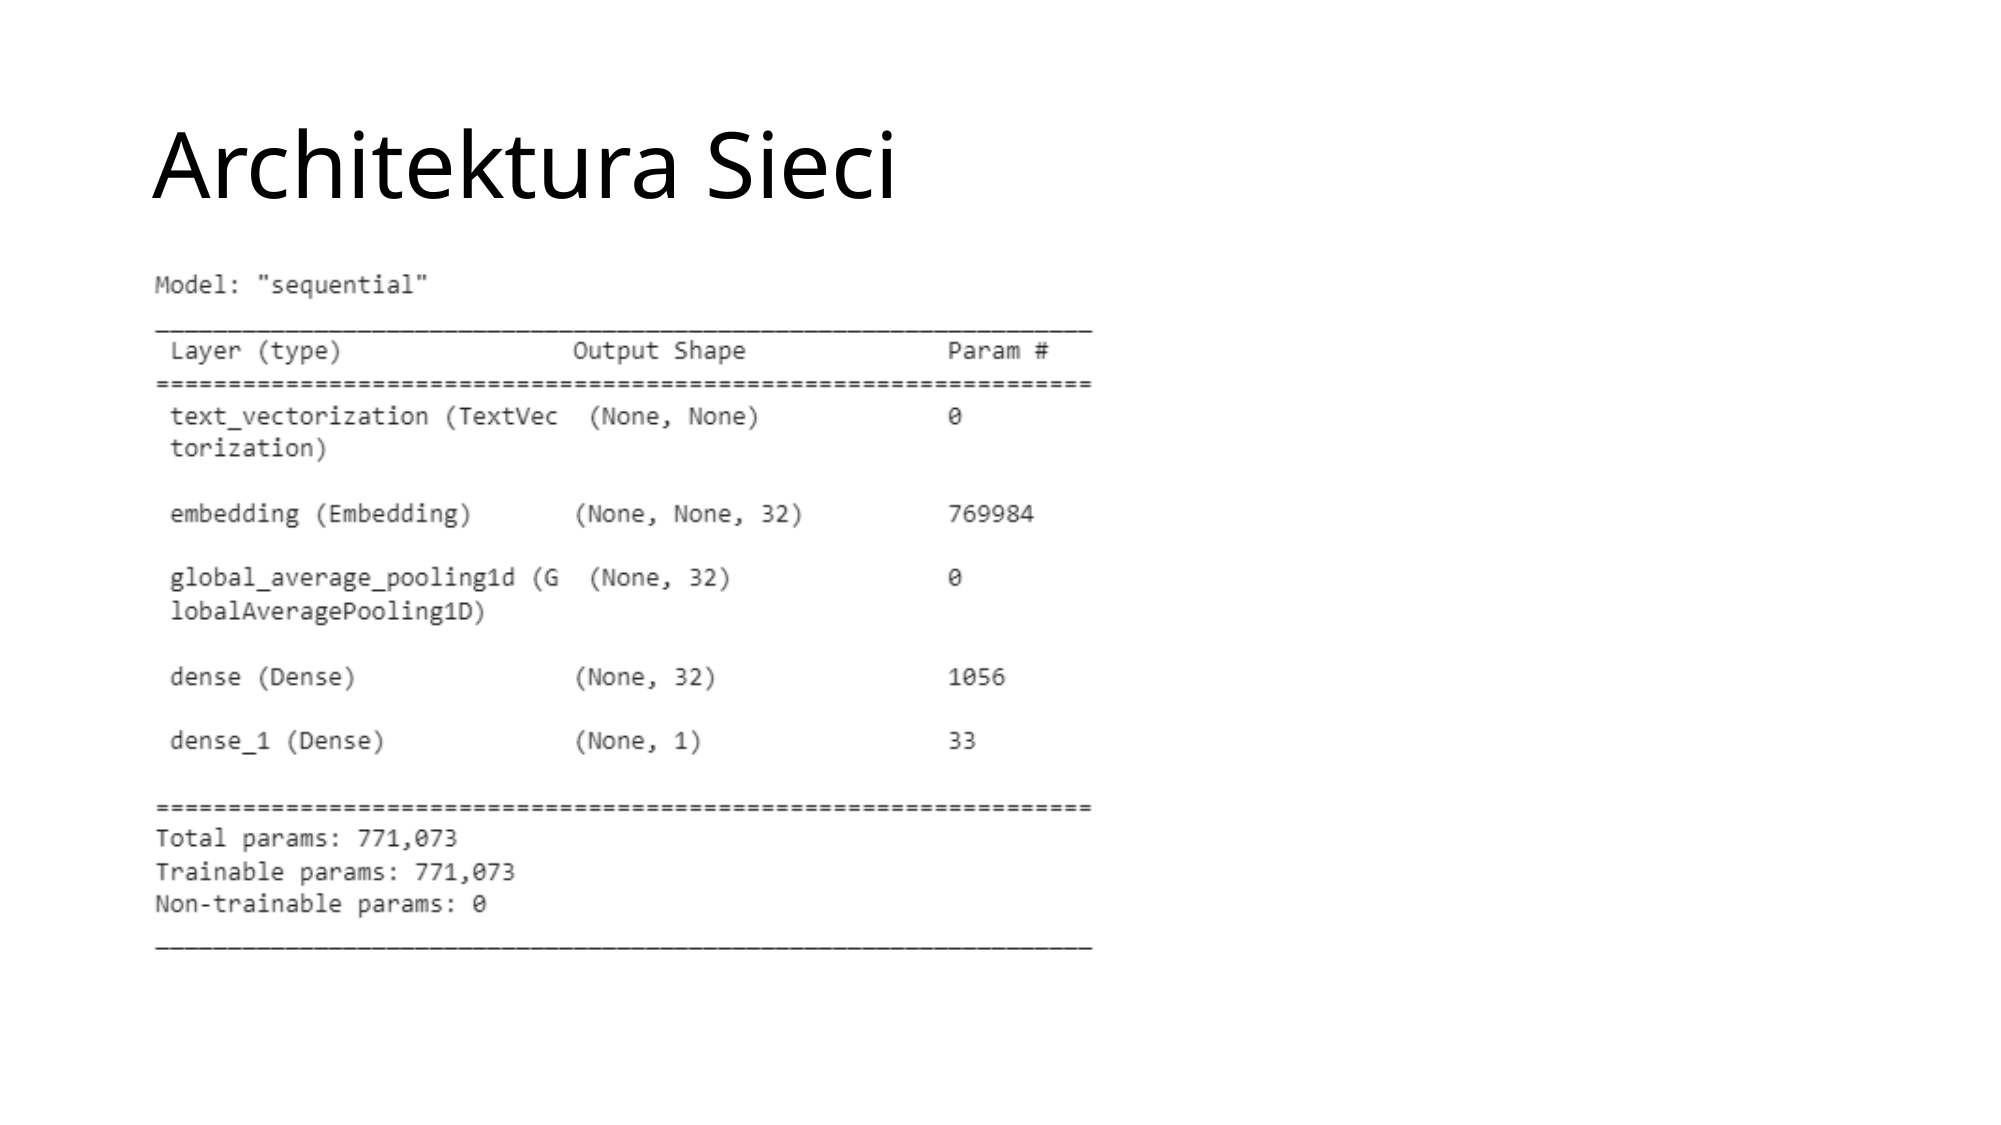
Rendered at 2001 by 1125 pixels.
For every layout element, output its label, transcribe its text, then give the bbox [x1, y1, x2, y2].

title Architektura Sieci [137, 59, 1863, 278]
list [137, 258, 1120, 965]
